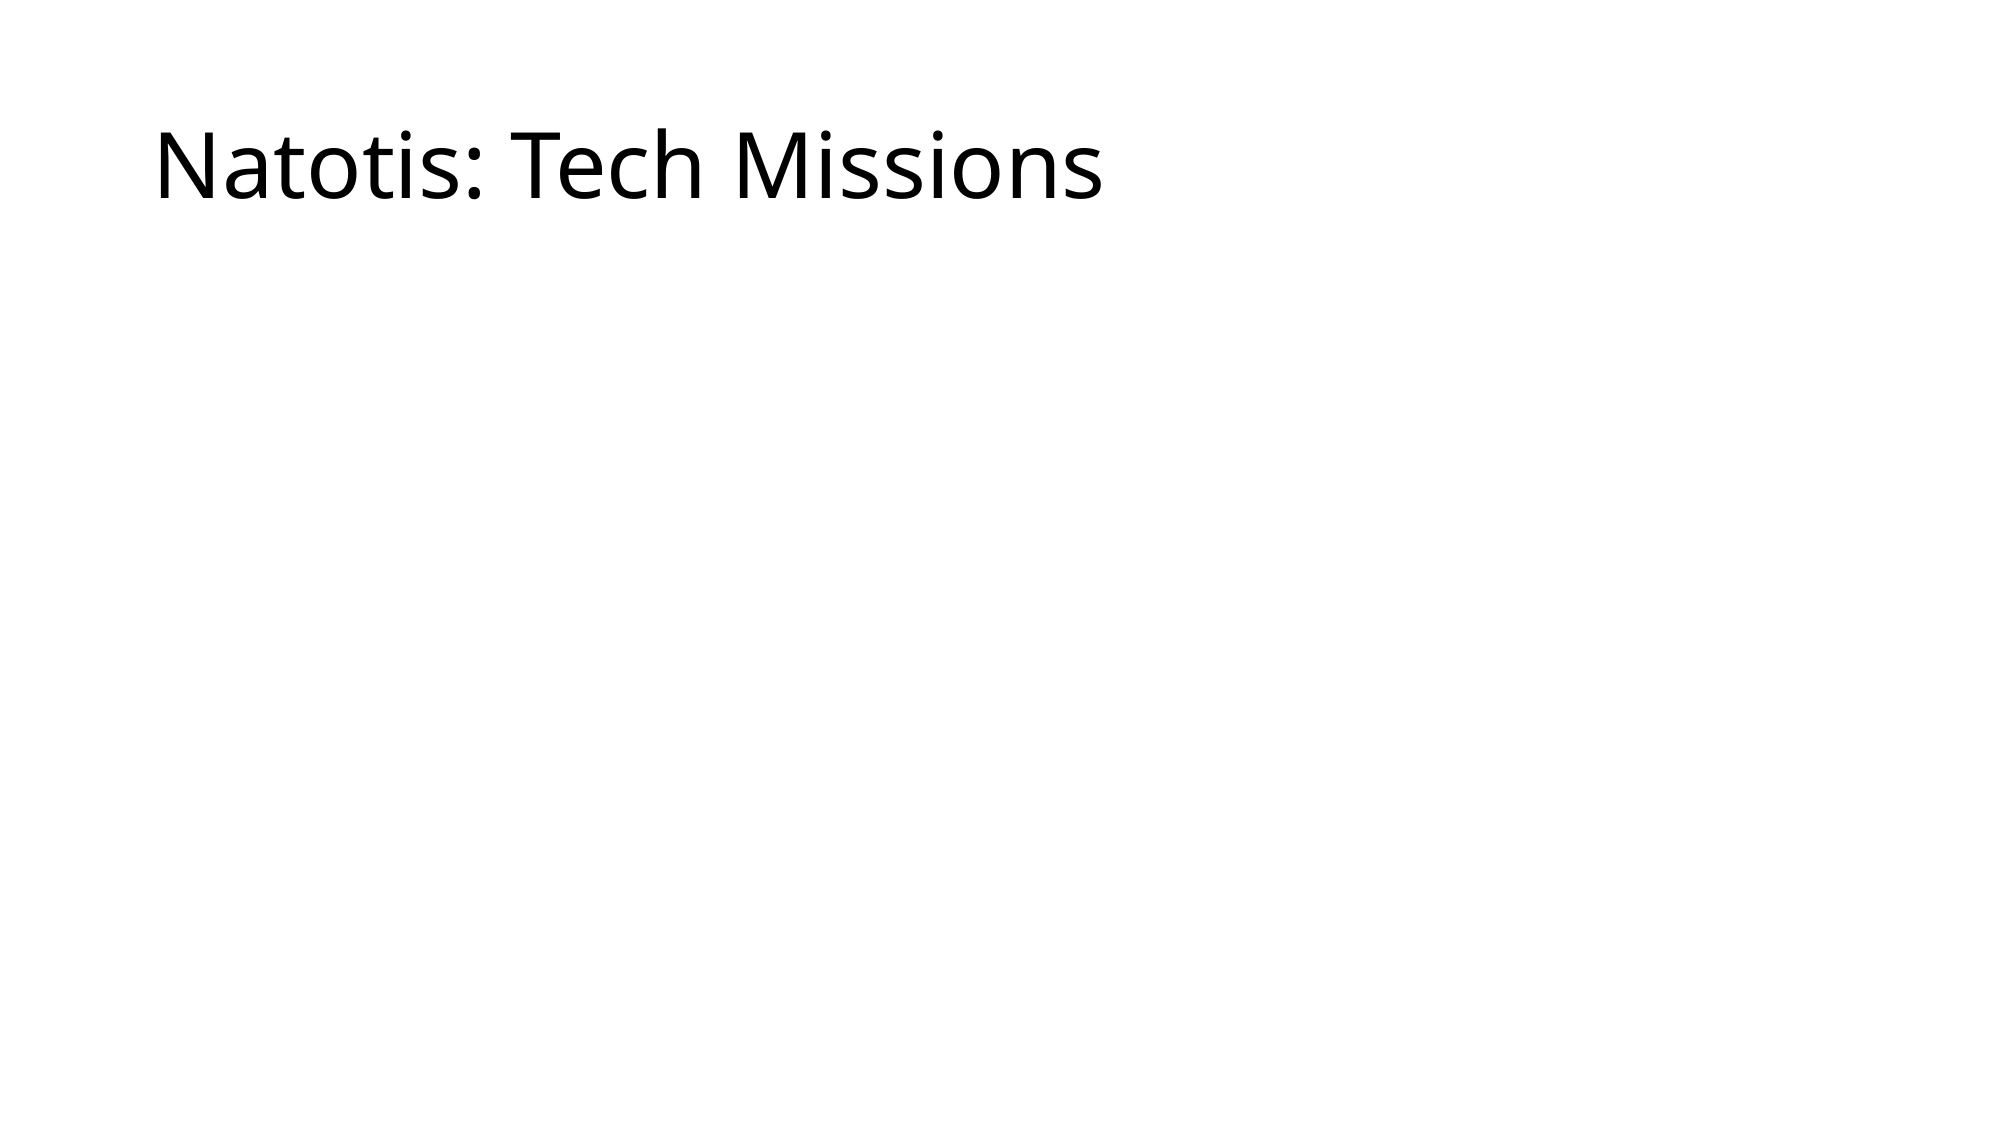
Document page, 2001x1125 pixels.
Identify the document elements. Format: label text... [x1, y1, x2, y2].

title Natotis: Tech Missions [137, 59, 1863, 278]
